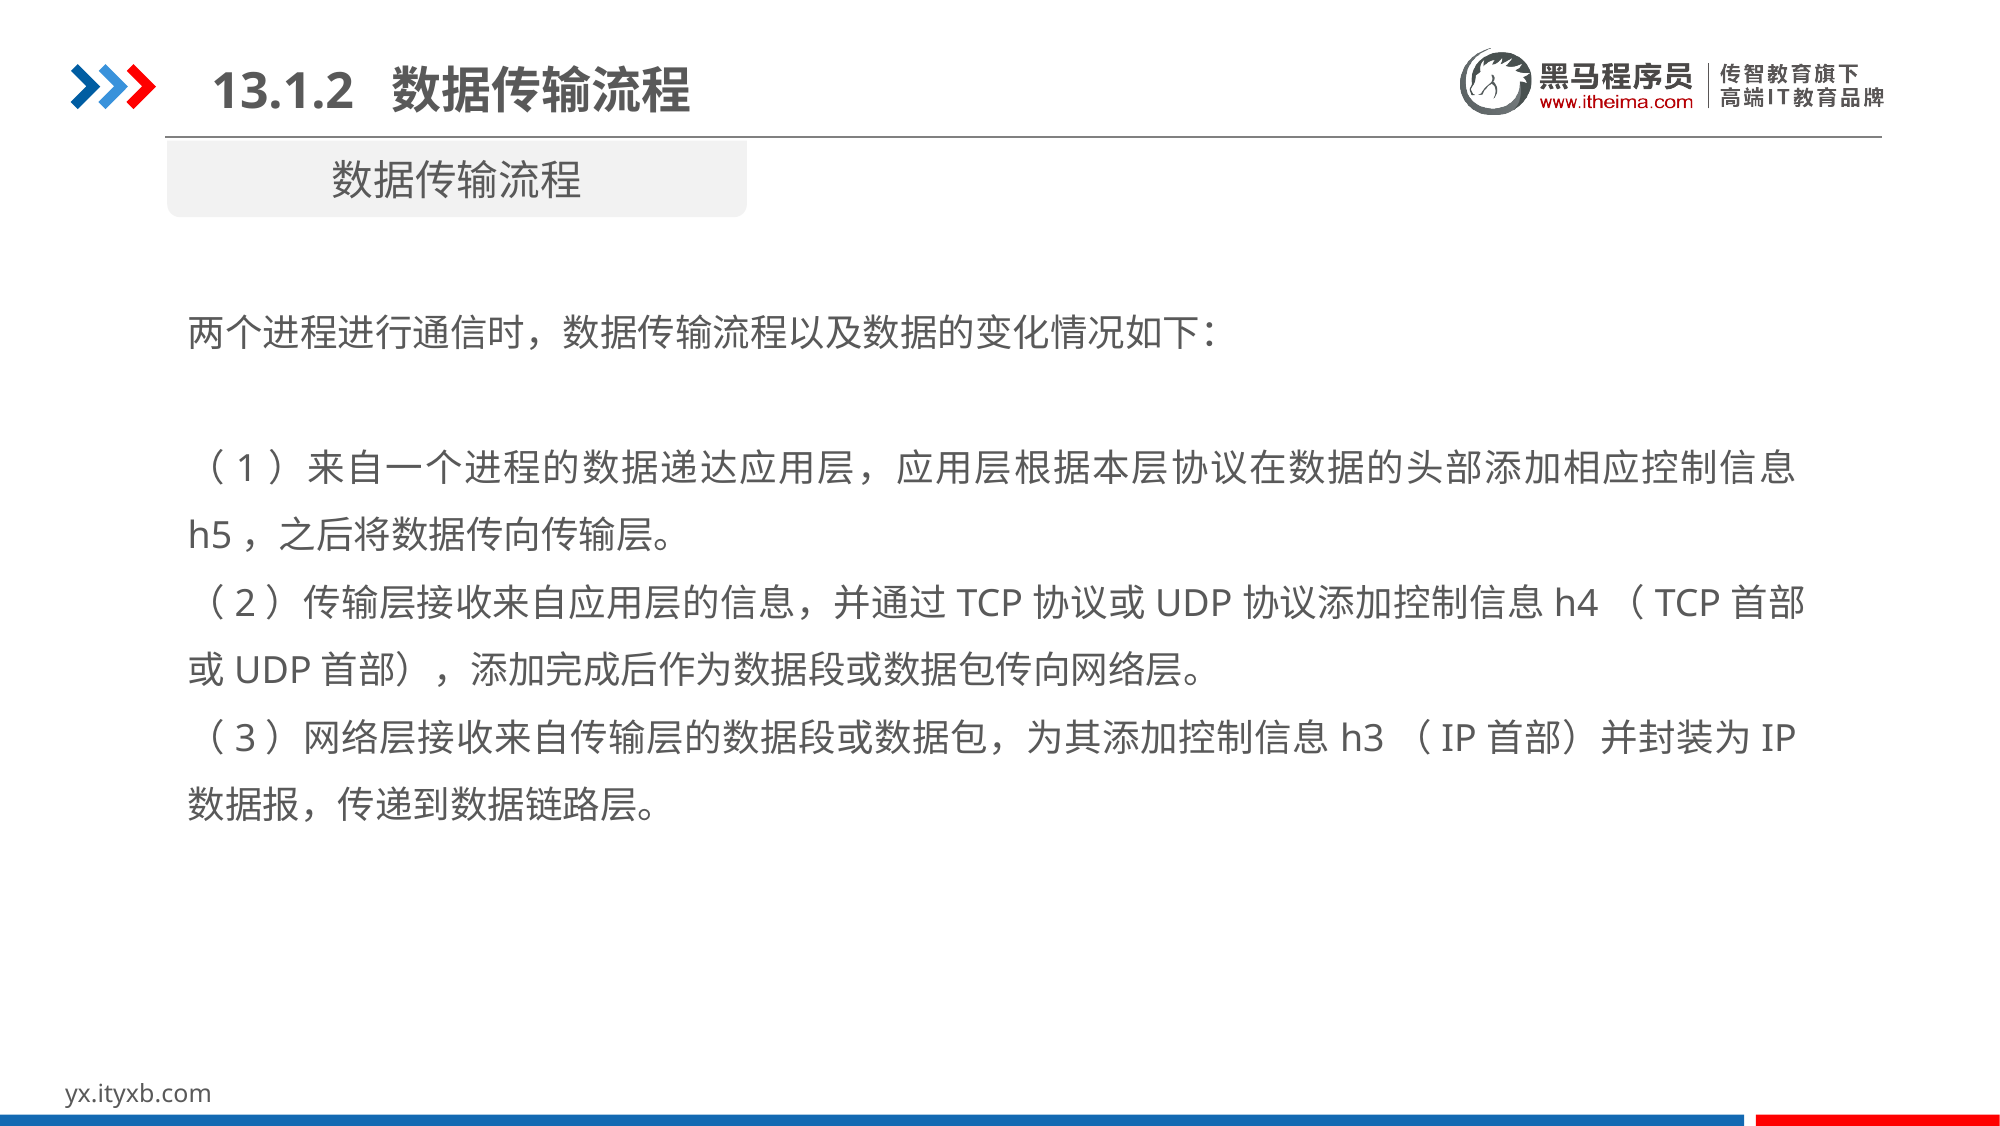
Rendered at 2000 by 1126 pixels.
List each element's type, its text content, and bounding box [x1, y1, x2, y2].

text_box 两个进程进行通信时，数据传输流程以及数据的变化情况如下： （1）来自一个进程的数据递达应用层，应用层根据本层协议在数据的头部添加相应控制信息h5，之后将数据传向传输层。 （2）传输层接收来自应用层的信息，并通过TCP协议或UDP协议添加控制信息h4（TCP首部或UDP首部），添加完成后作为数据段或数据包传向网络层。 （3）网络层接收来自传输层的数据段或数据包，为其添加控制信息h3（IP首部）并封装为IP数据报，传递到数据链路层。 [172, 278, 1821, 834]
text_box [166, 140, 748, 218]
text_box 13.1.2 数据传输流程 [196, 42, 1008, 136]
picture [1460, 48, 1887, 115]
